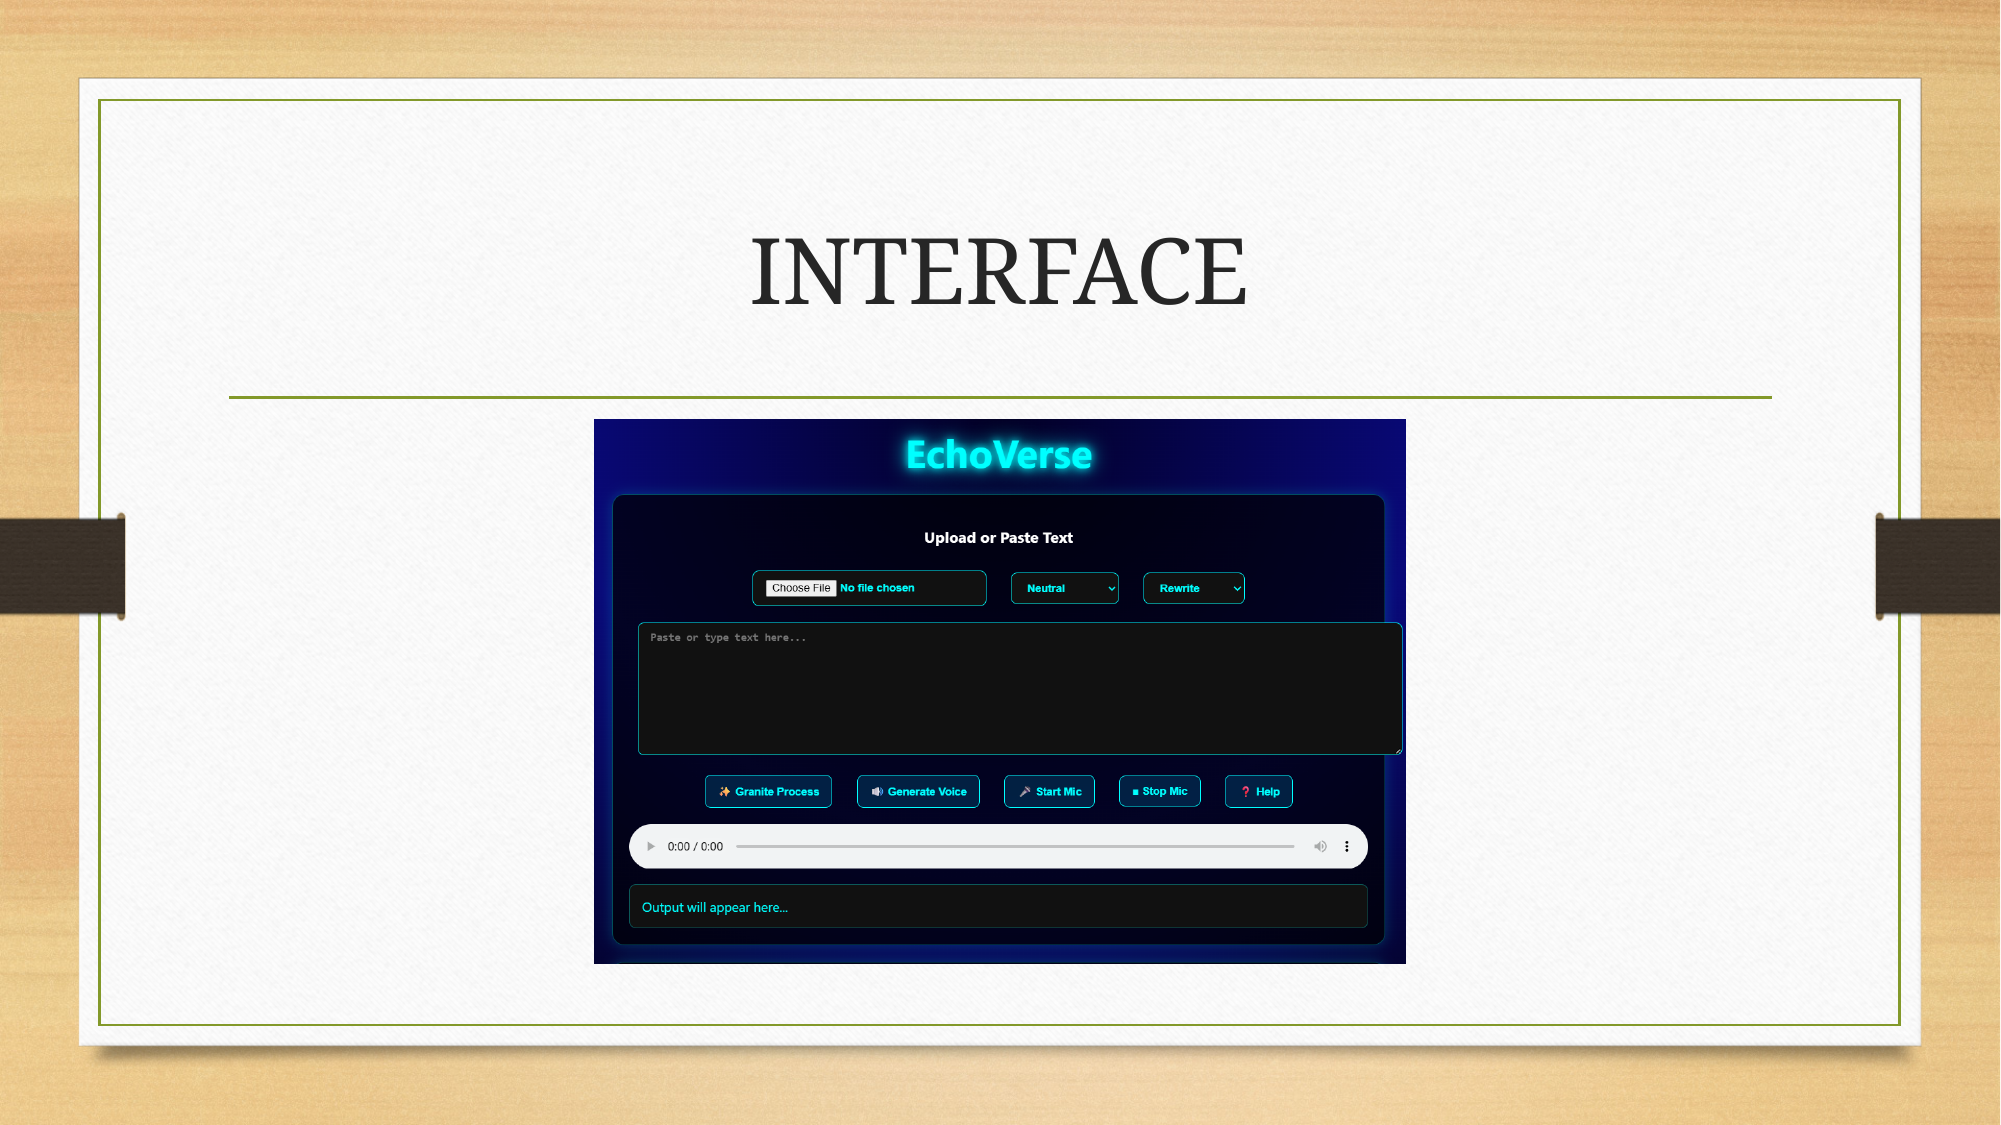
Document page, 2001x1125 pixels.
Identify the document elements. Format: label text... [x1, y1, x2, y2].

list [594, 419, 1406, 964]
title INTERFACE [212, 161, 1788, 375]
picture [0, 0, 2001, 1125]
